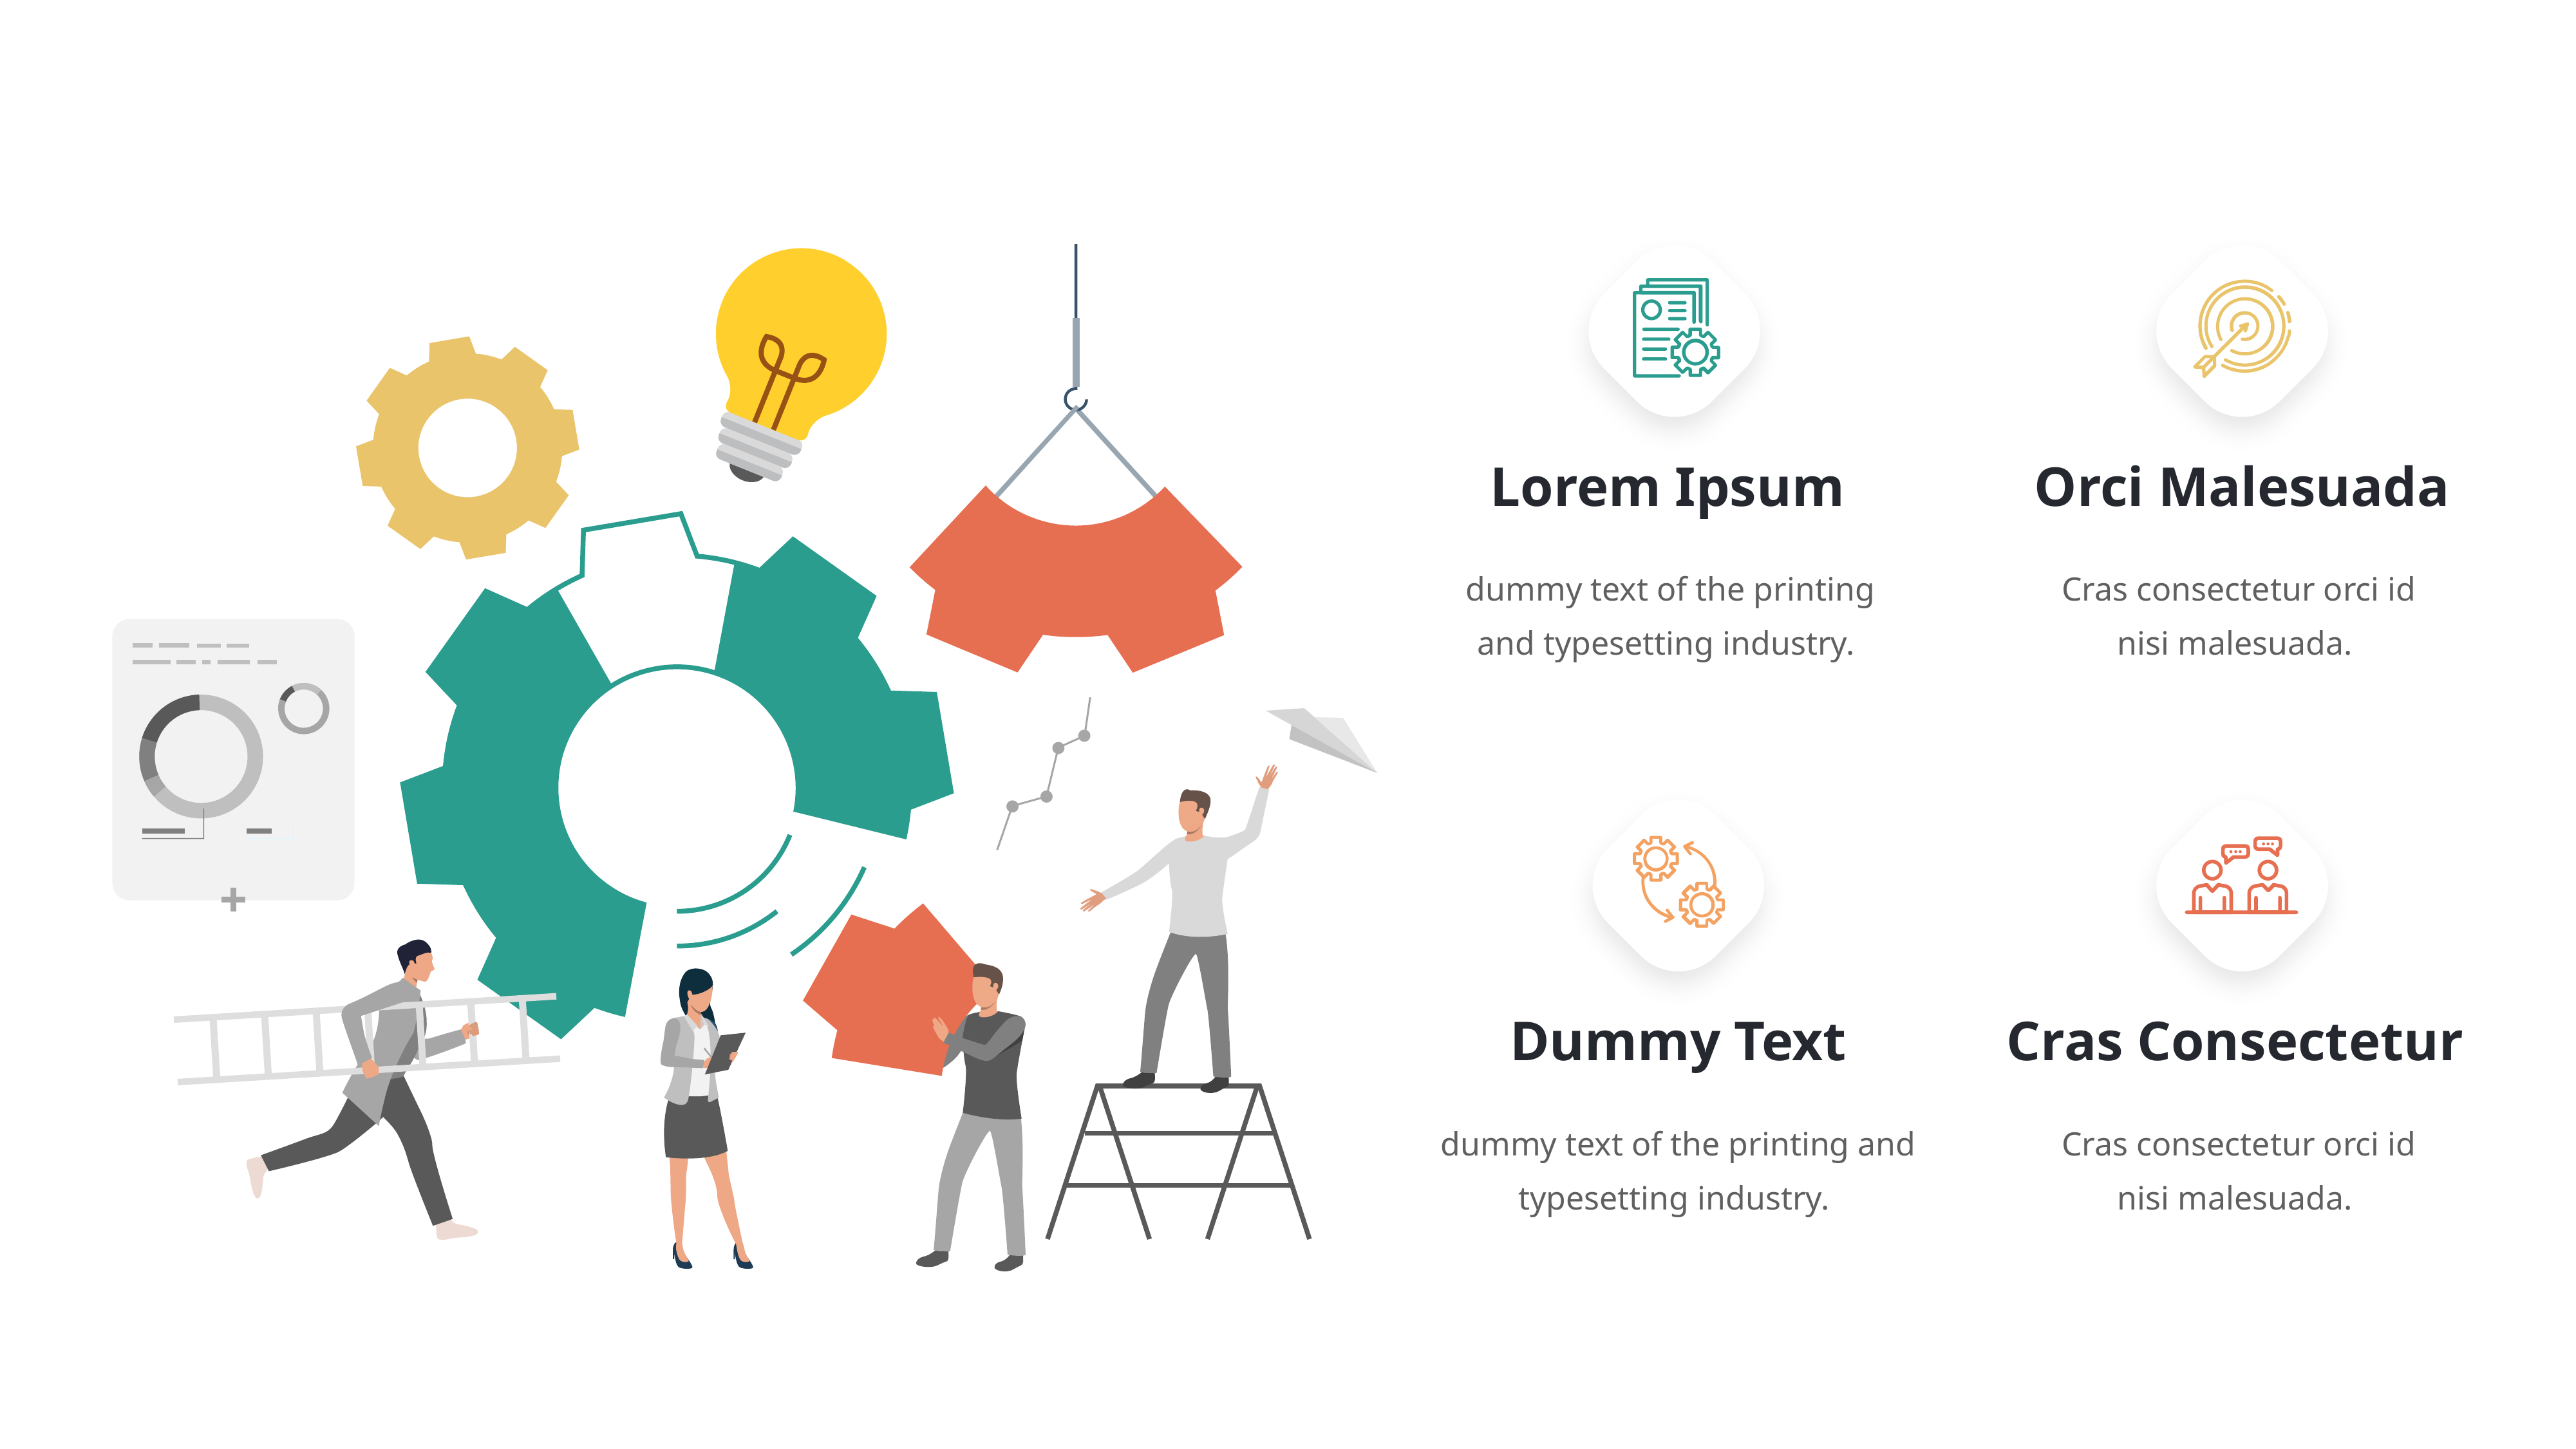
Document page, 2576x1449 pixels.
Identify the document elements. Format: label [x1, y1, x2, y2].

text_box [1351, 245, 2490, 1217]
text_box [111, 243, 1378, 1273]
